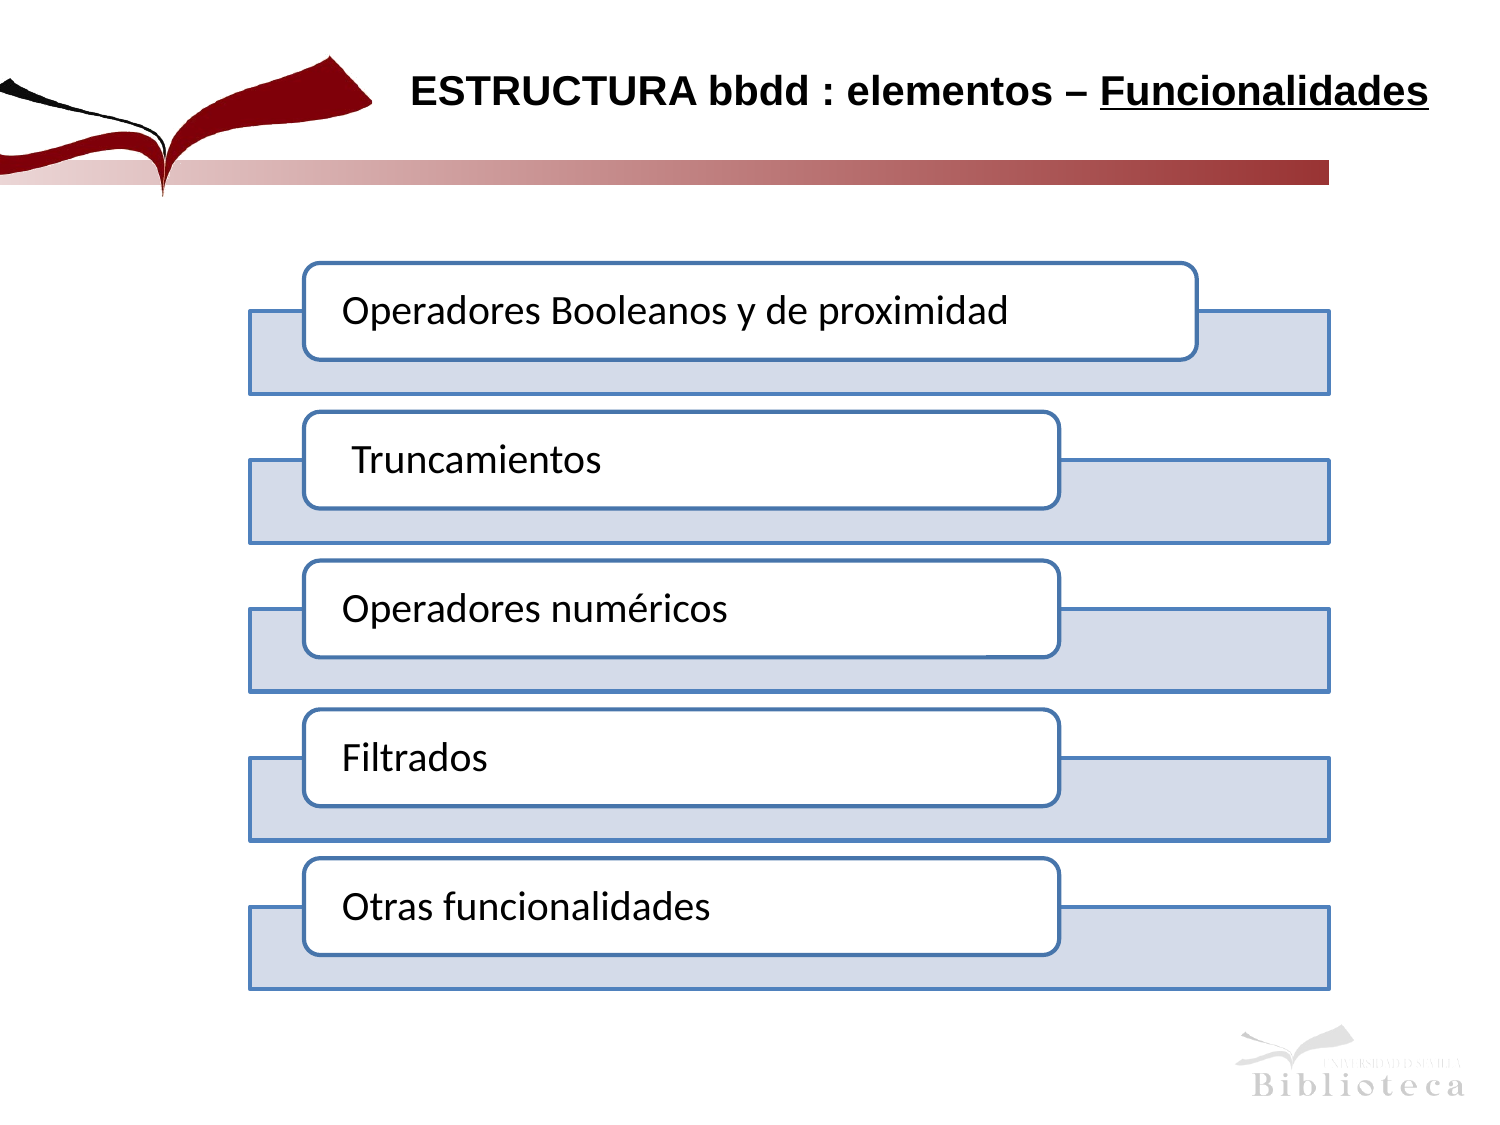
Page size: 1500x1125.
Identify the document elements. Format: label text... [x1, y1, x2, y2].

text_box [249, 228, 1330, 1024]
text_box [376, 160, 1329, 185]
picture [0, 54, 373, 197]
picture [1234, 1022, 1465, 1101]
text_box ESTRUCTURA bbdd : elementos – Funcionalidades [395, 66, 1465, 122]
